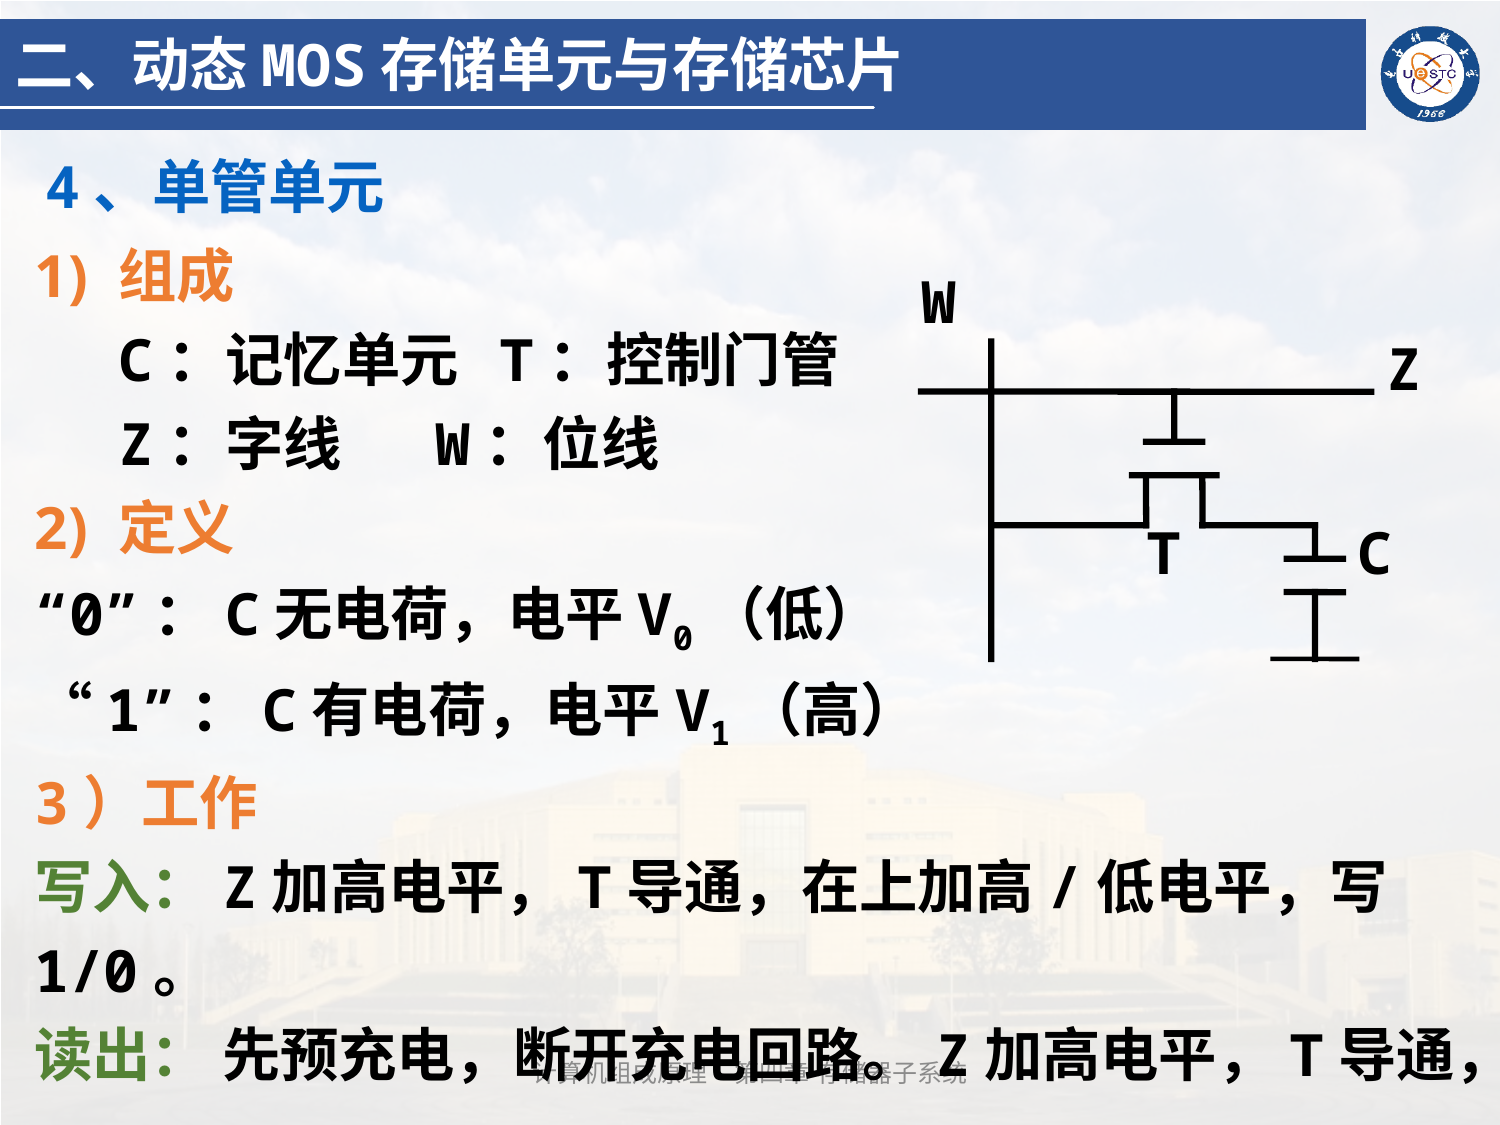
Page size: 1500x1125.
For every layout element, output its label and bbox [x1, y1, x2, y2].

picture [0, 0, 1500, 1125]
text_box [906, 257, 1470, 659]
